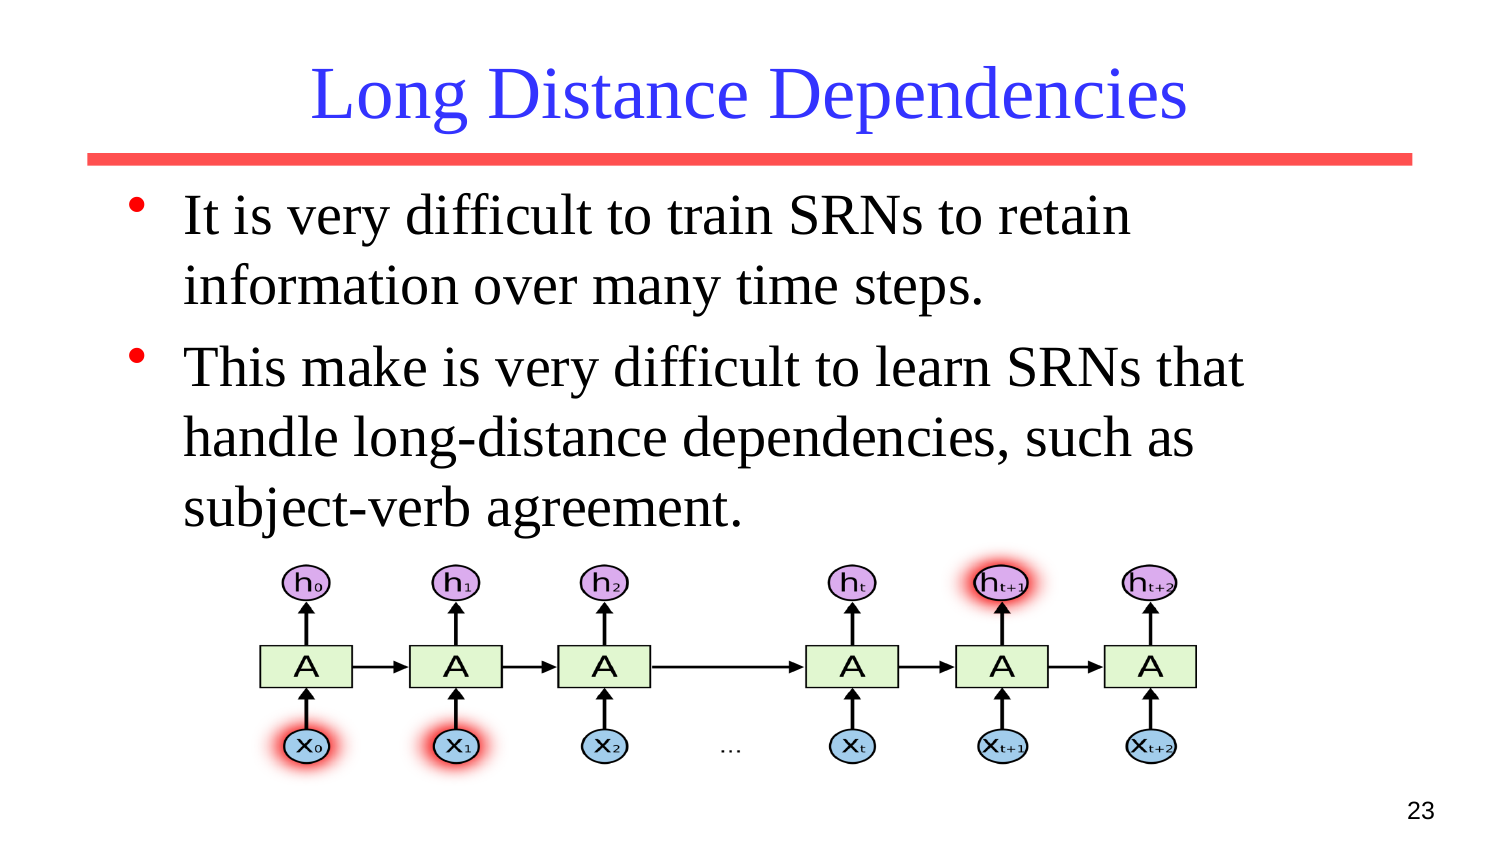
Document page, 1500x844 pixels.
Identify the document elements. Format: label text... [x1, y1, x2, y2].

picture [251, 541, 1197, 786]
title Long Distance Dependencies [112, 27, 1388, 151]
list It is very difficult to train SRNs to retain information over many time steps. This make is very difficult to learn SRNs that handle long-distance dependencies, such as subject-verb agreement. [112, 168, 1388, 331]
slide_number 23 [1137, 787, 1451, 844]
